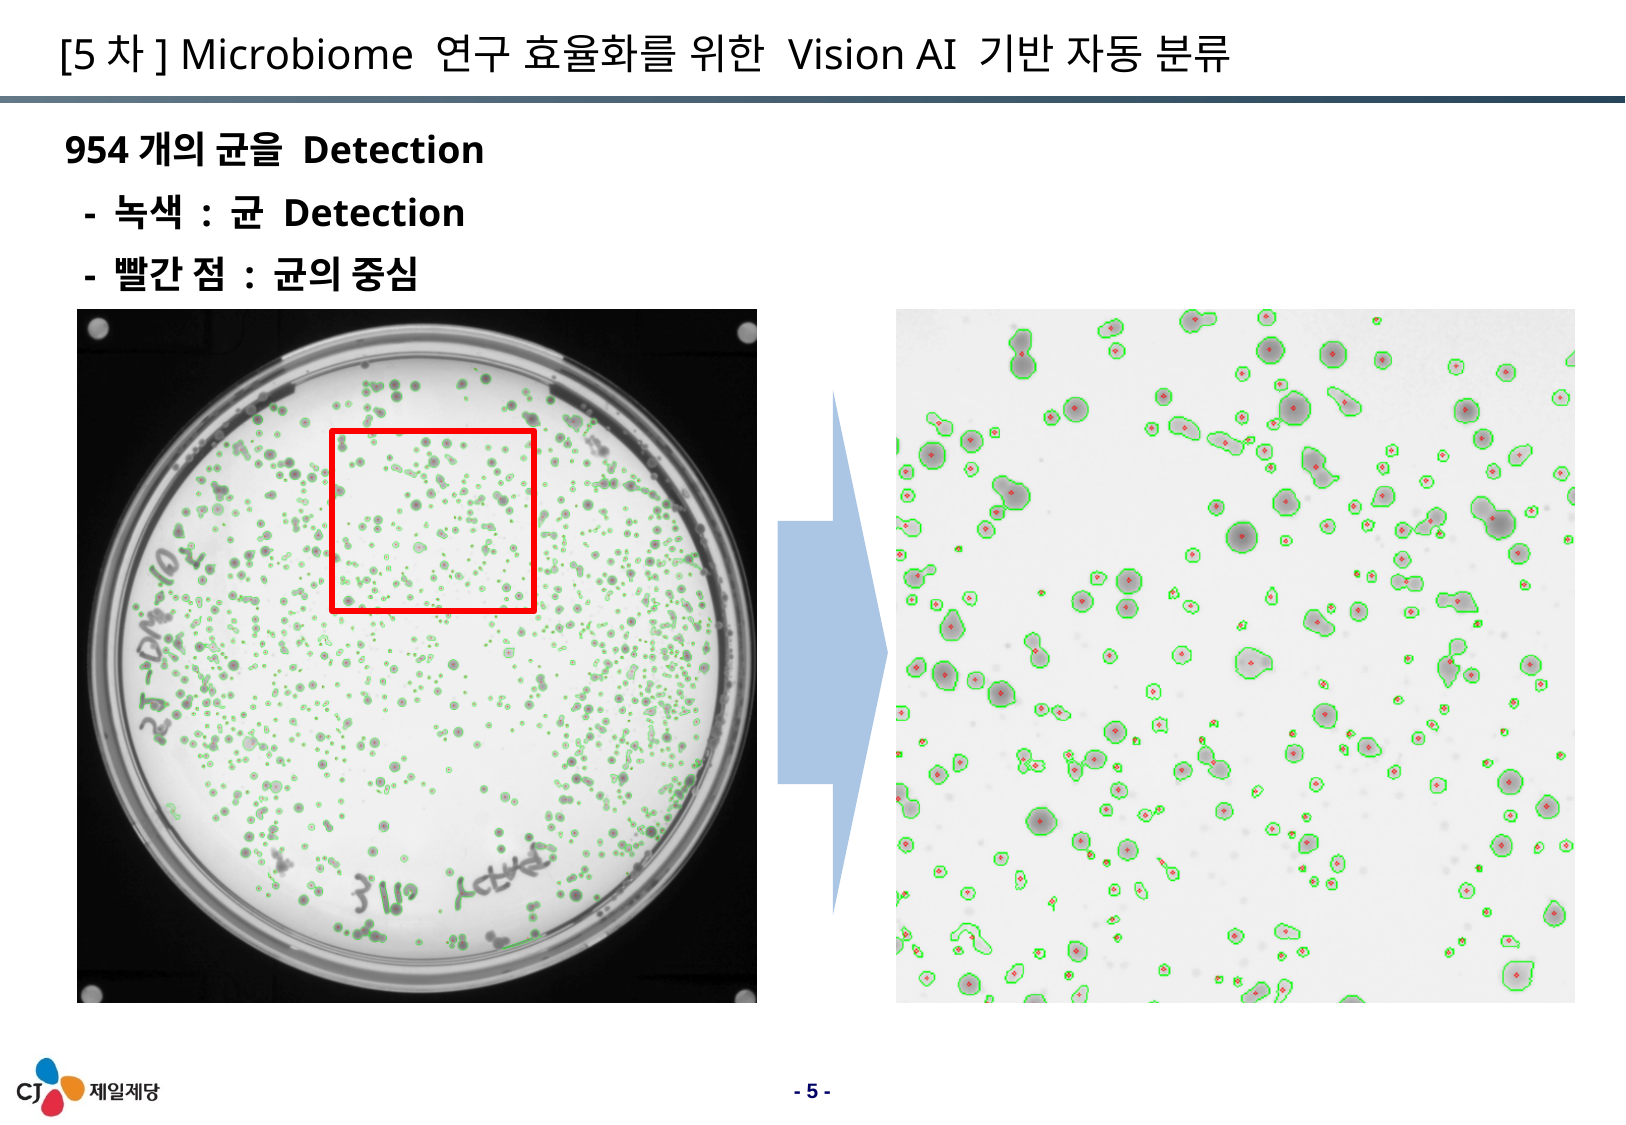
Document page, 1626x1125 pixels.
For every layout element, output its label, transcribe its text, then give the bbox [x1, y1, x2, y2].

picture [76, 309, 757, 1003]
text_box [5차] Microbiome 연구 효율화를 위한 Vision AI 기반 자동 분류 [44, 22, 1570, 85]
picture [0, 1053, 185, 1125]
picture [896, 309, 1576, 1003]
text_box [775, 387, 890, 918]
text_box 954개의 균을 Detection - 녹색 : 균 Detection - 빨간 점 : 균의 중심 [49, 113, 1575, 244]
